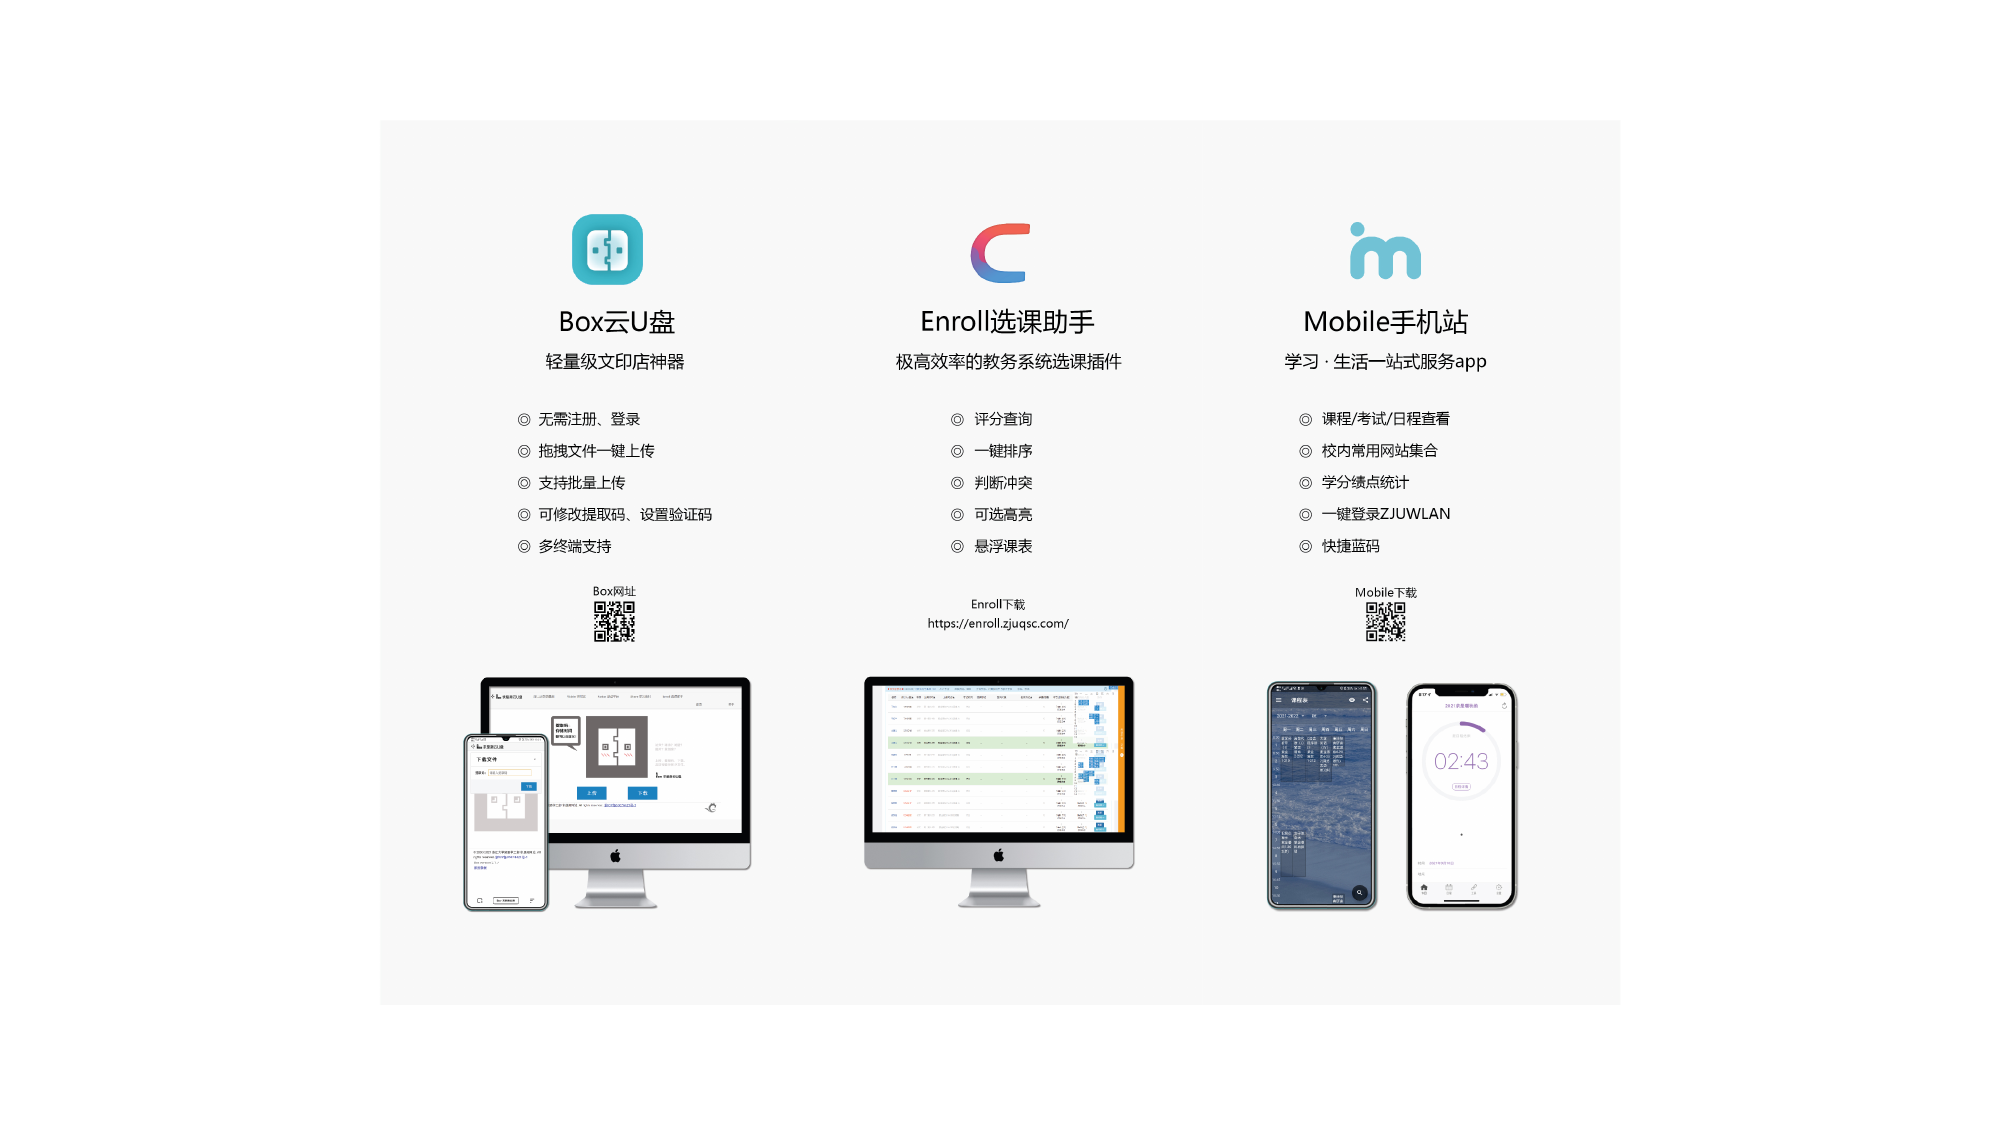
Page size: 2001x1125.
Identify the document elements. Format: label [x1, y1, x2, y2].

list [379, 120, 1620, 1005]
